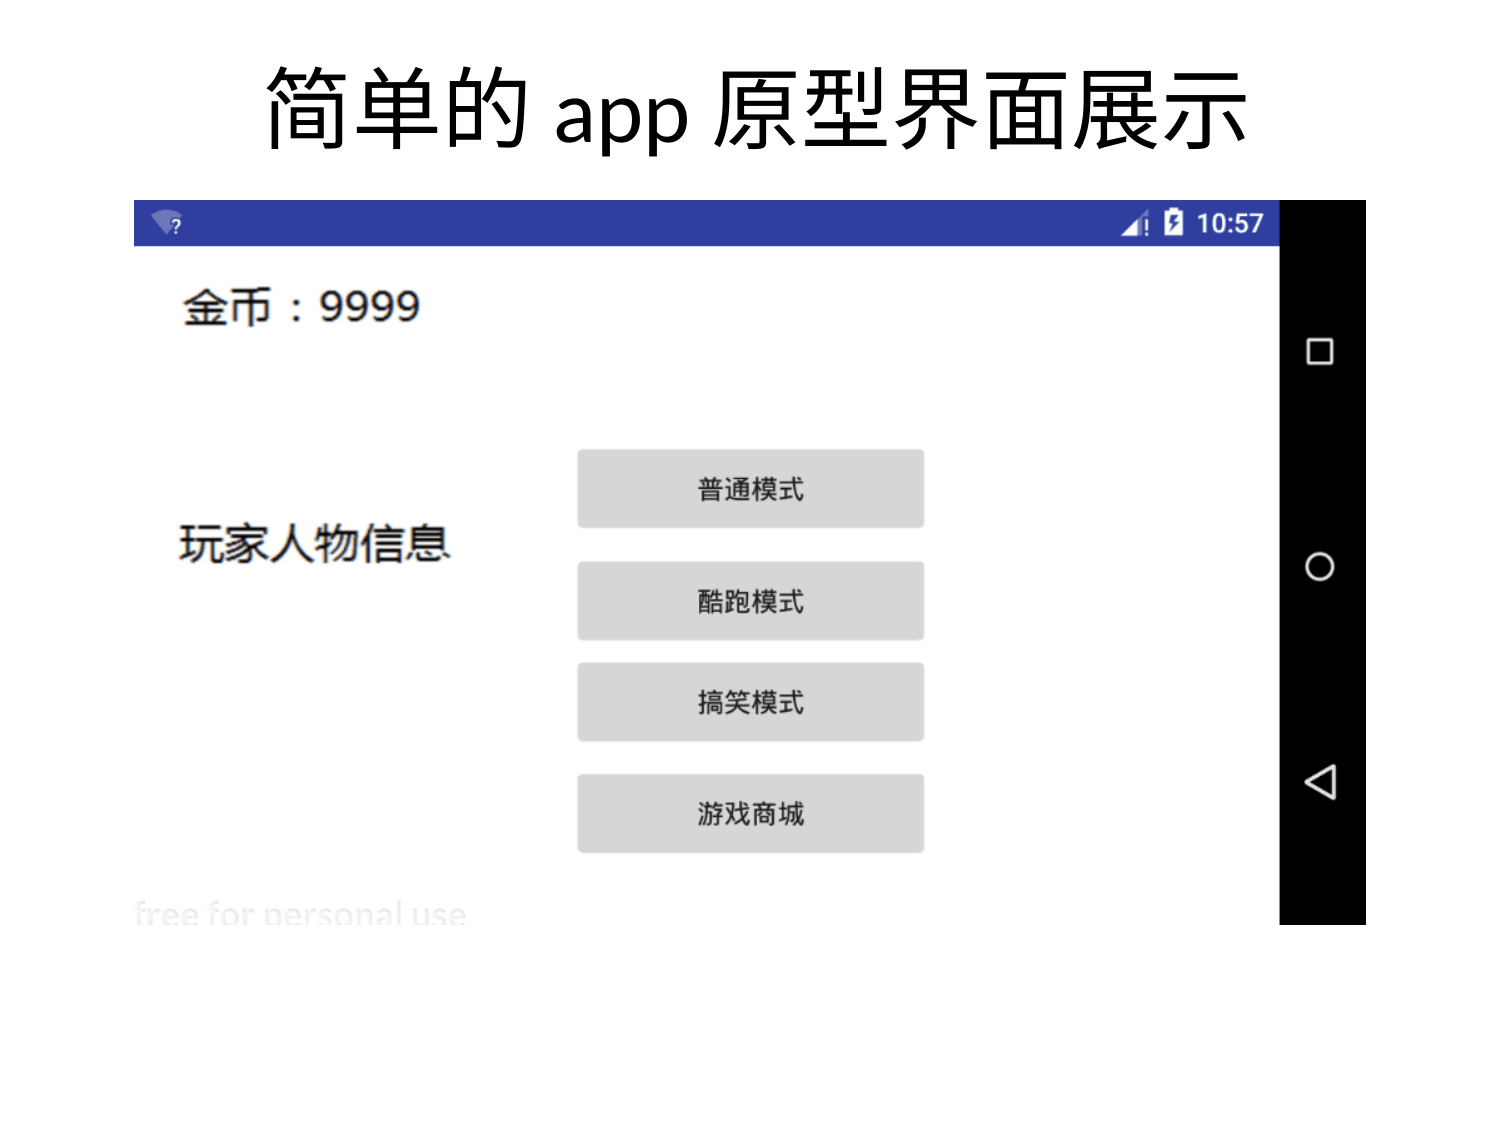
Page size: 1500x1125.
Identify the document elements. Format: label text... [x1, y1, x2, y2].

picture [134, 200, 1366, 925]
title 简单的app原型界面展示 [89, 45, 1425, 169]
